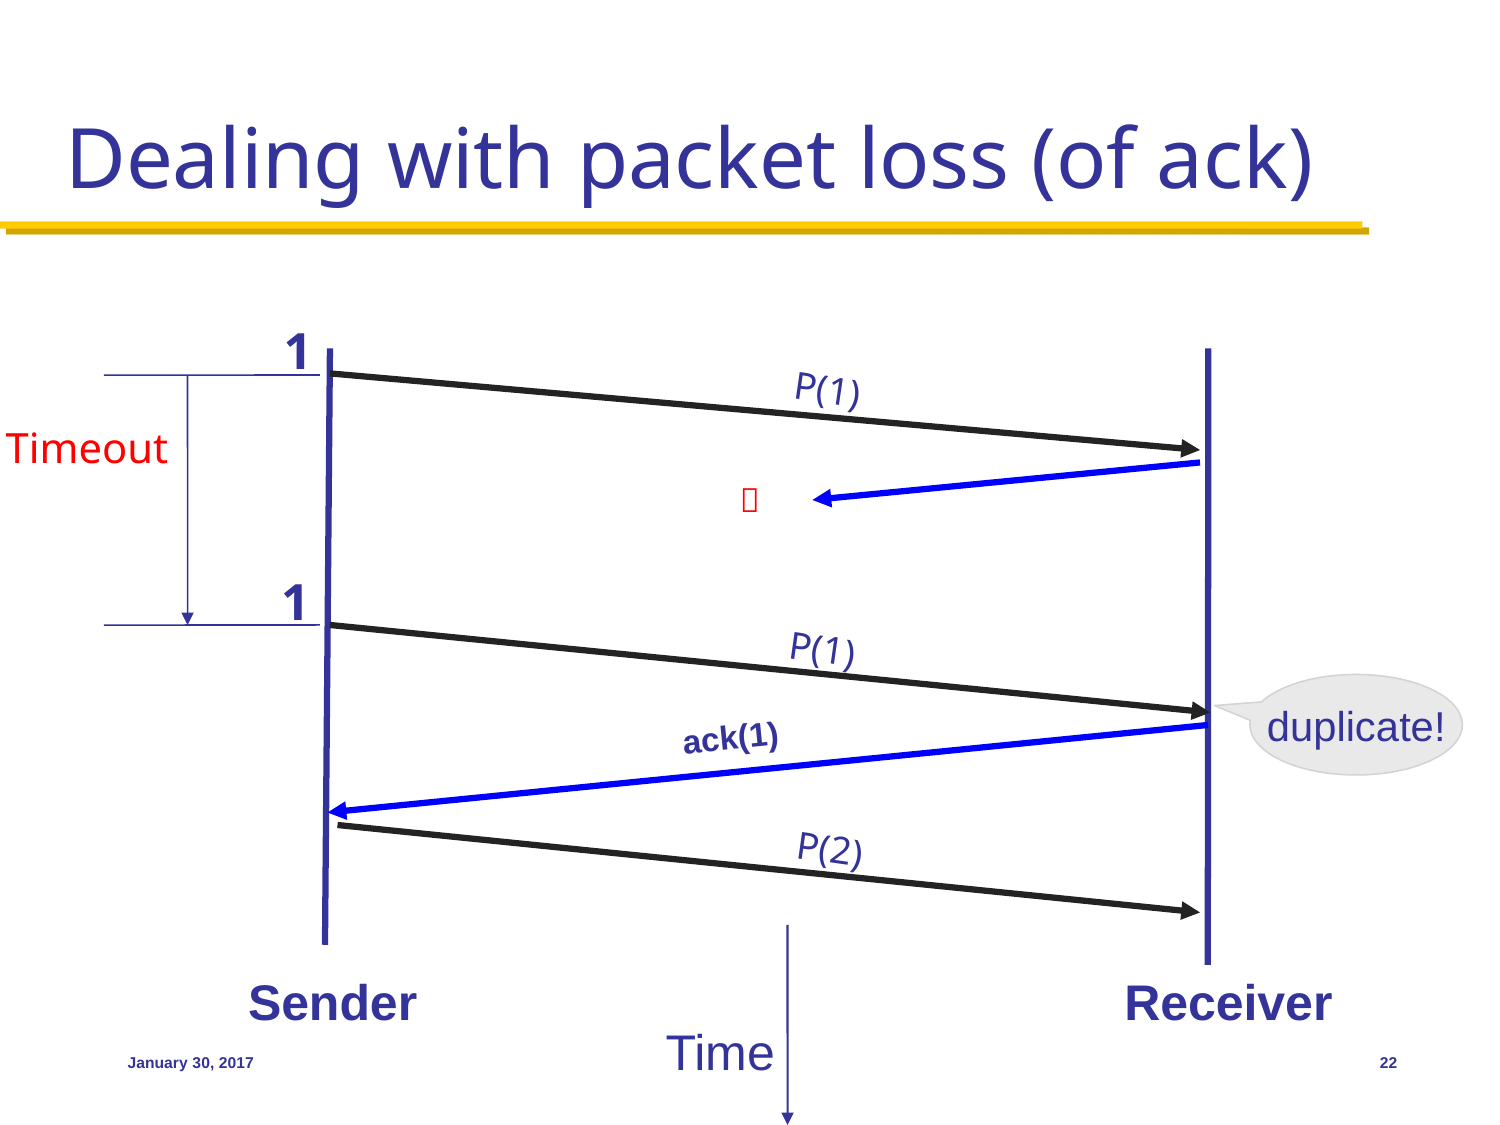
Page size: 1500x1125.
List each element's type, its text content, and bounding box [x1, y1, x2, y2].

text_box  [724, 471, 818, 527]
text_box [0, 374, 320, 626]
text_box Time [650, 1012, 790, 1088]
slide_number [112, 1024, 426, 1101]
text_box Receiver [1109, 962, 1348, 1038]
text_box [873, 879, 1201, 918]
title Dealing with packet loss (of ack) [49, 24, 1451, 213]
text_box Sender [233, 962, 433, 1038]
text_box duplicate! [1214, 674, 1463, 775]
text_box [781, 1088, 794, 1125]
text_box [866, 678, 1211, 718]
slide_number 22 [1312, 1024, 1413, 1101]
text_box [812, 462, 1201, 505]
text_box 1 [270, 312, 326, 384]
text_box P(1) [771, 612, 874, 684]
text_box [327, 724, 1209, 818]
text_box 1 [267, 631, 324, 637]
text_box P(1) [776, 352, 879, 425]
text_box P(2) [779, 812, 881, 884]
text_box [871, 420, 1201, 456]
text_box ack(1) [665, 702, 796, 770]
